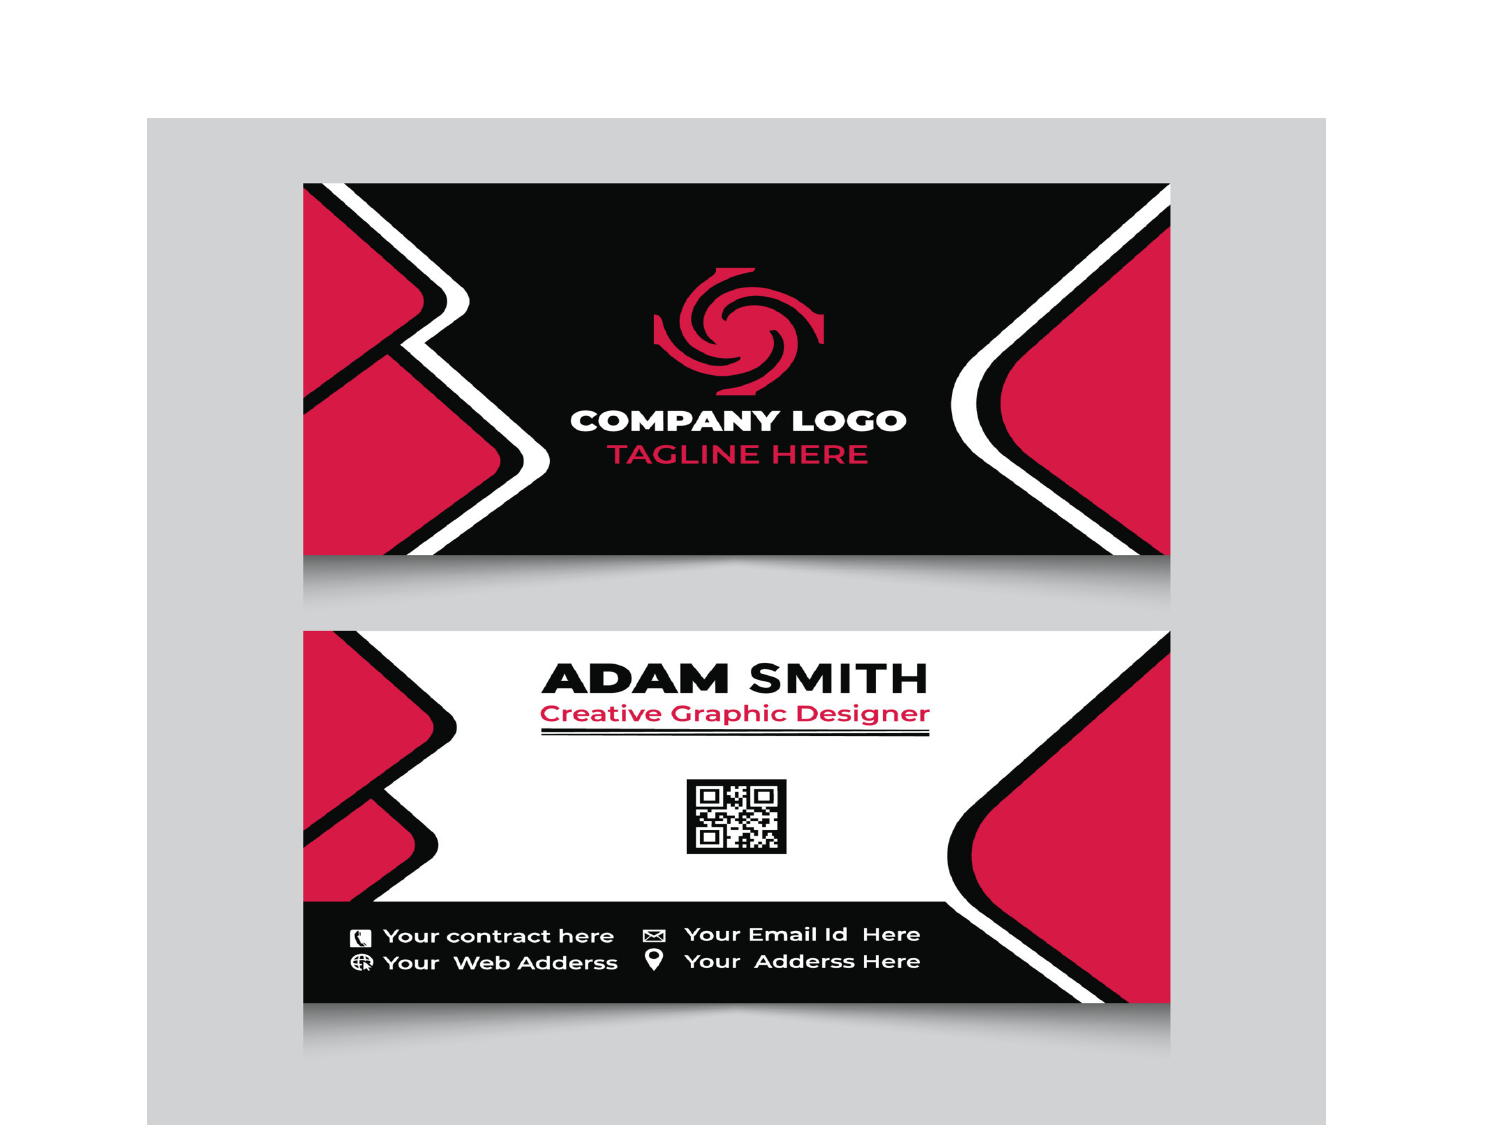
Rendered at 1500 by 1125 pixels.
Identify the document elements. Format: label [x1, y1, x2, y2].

picture [147, 118, 1326, 1125]
